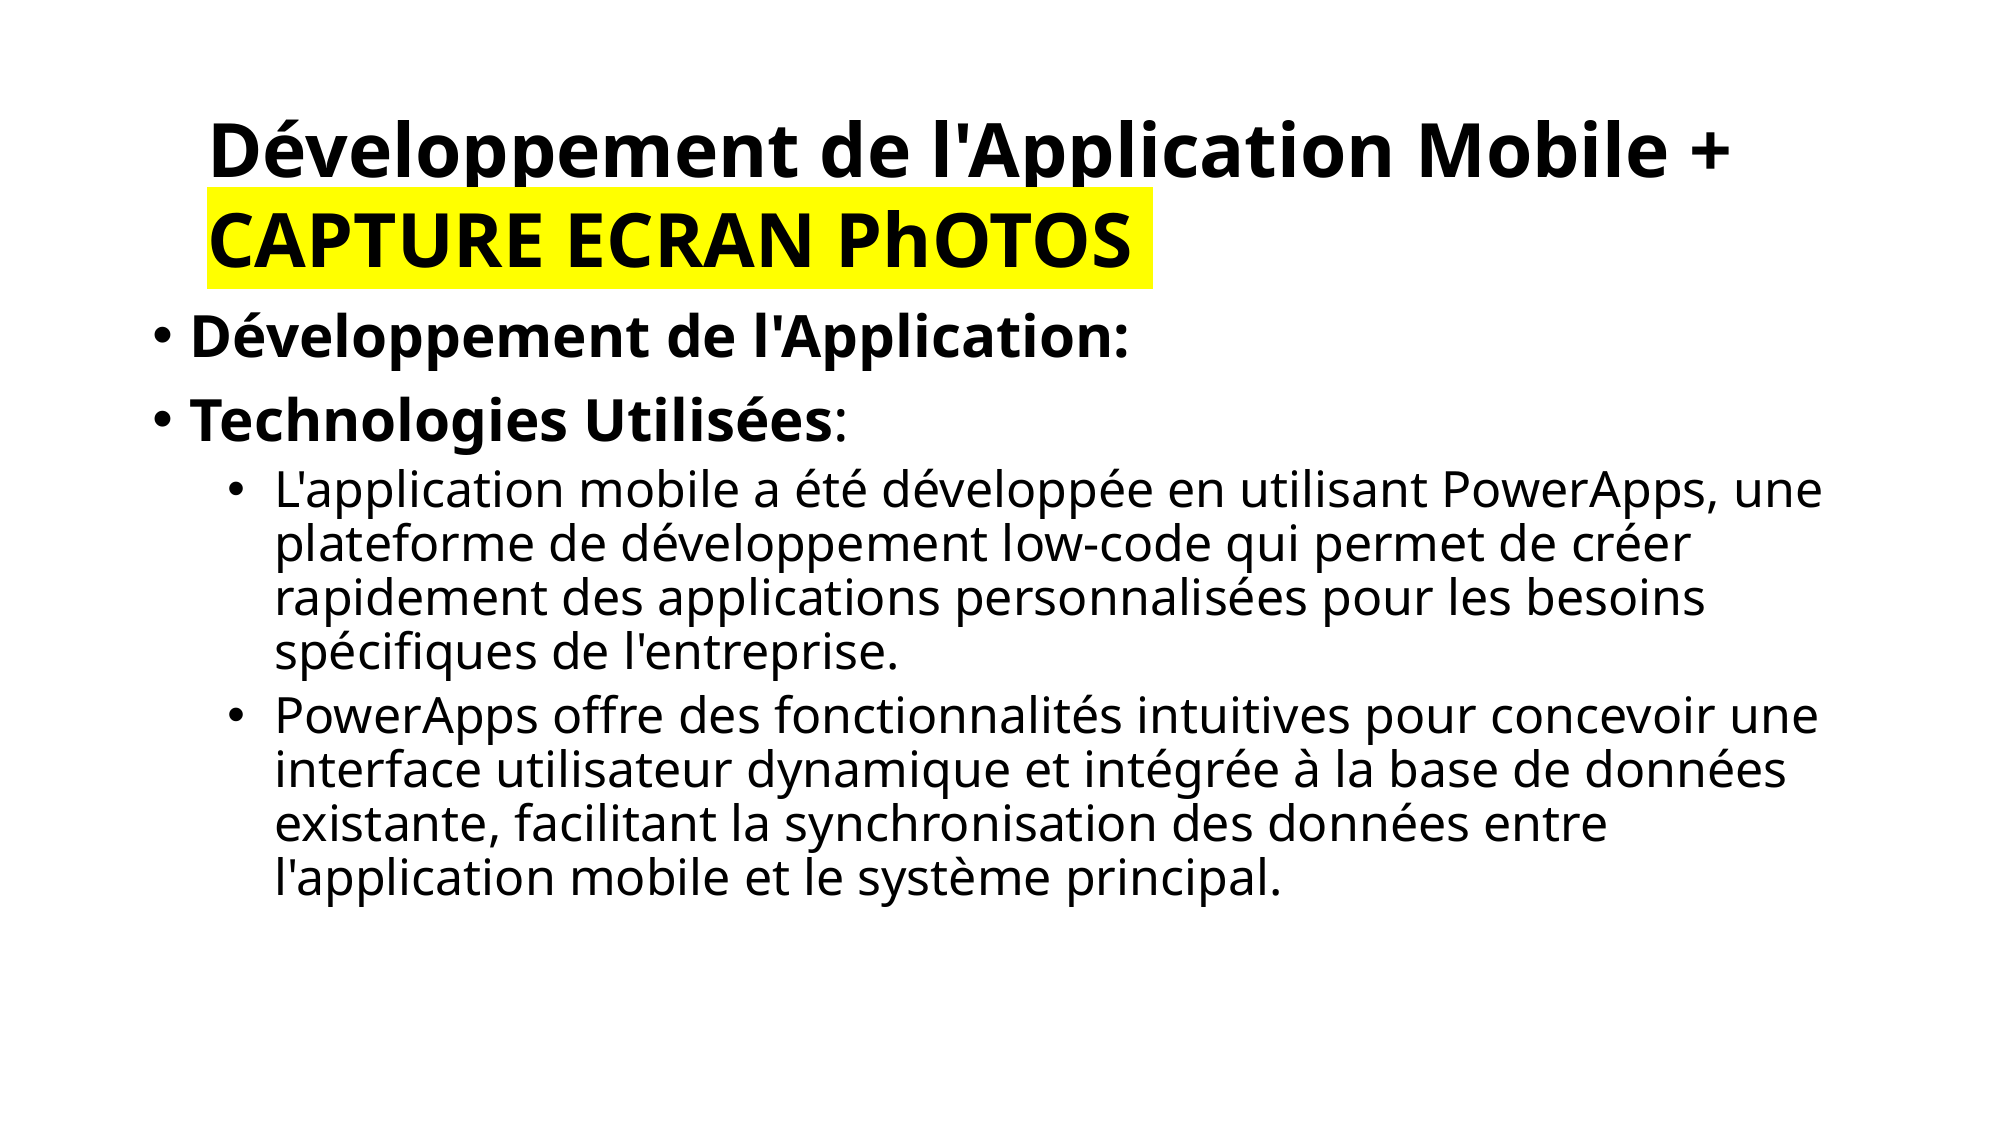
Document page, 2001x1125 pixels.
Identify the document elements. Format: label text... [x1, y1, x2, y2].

title [137, 59, 1863, 278]
list Développement de l'Application: Technologies Utilisées: L'application mobile a été développée en utilisant PowerApps, une plateforme de développement low-code qui permet de créer rapidement des applications personnalisées pour les besoins spécifiques de l'entreprise. PowerApps offre des fonctionnalités intuitives pour concevoir une interface utilisateur dynamique et intégrée à la base de données existante, facilitant la synchronisation des données entre l'application mobile et le système principal. [137, 299, 1863, 1014]
text_box Développement de l'Application Mobile + CAPTURE ECRAN PhOTOS [192, 95, 1793, 290]
